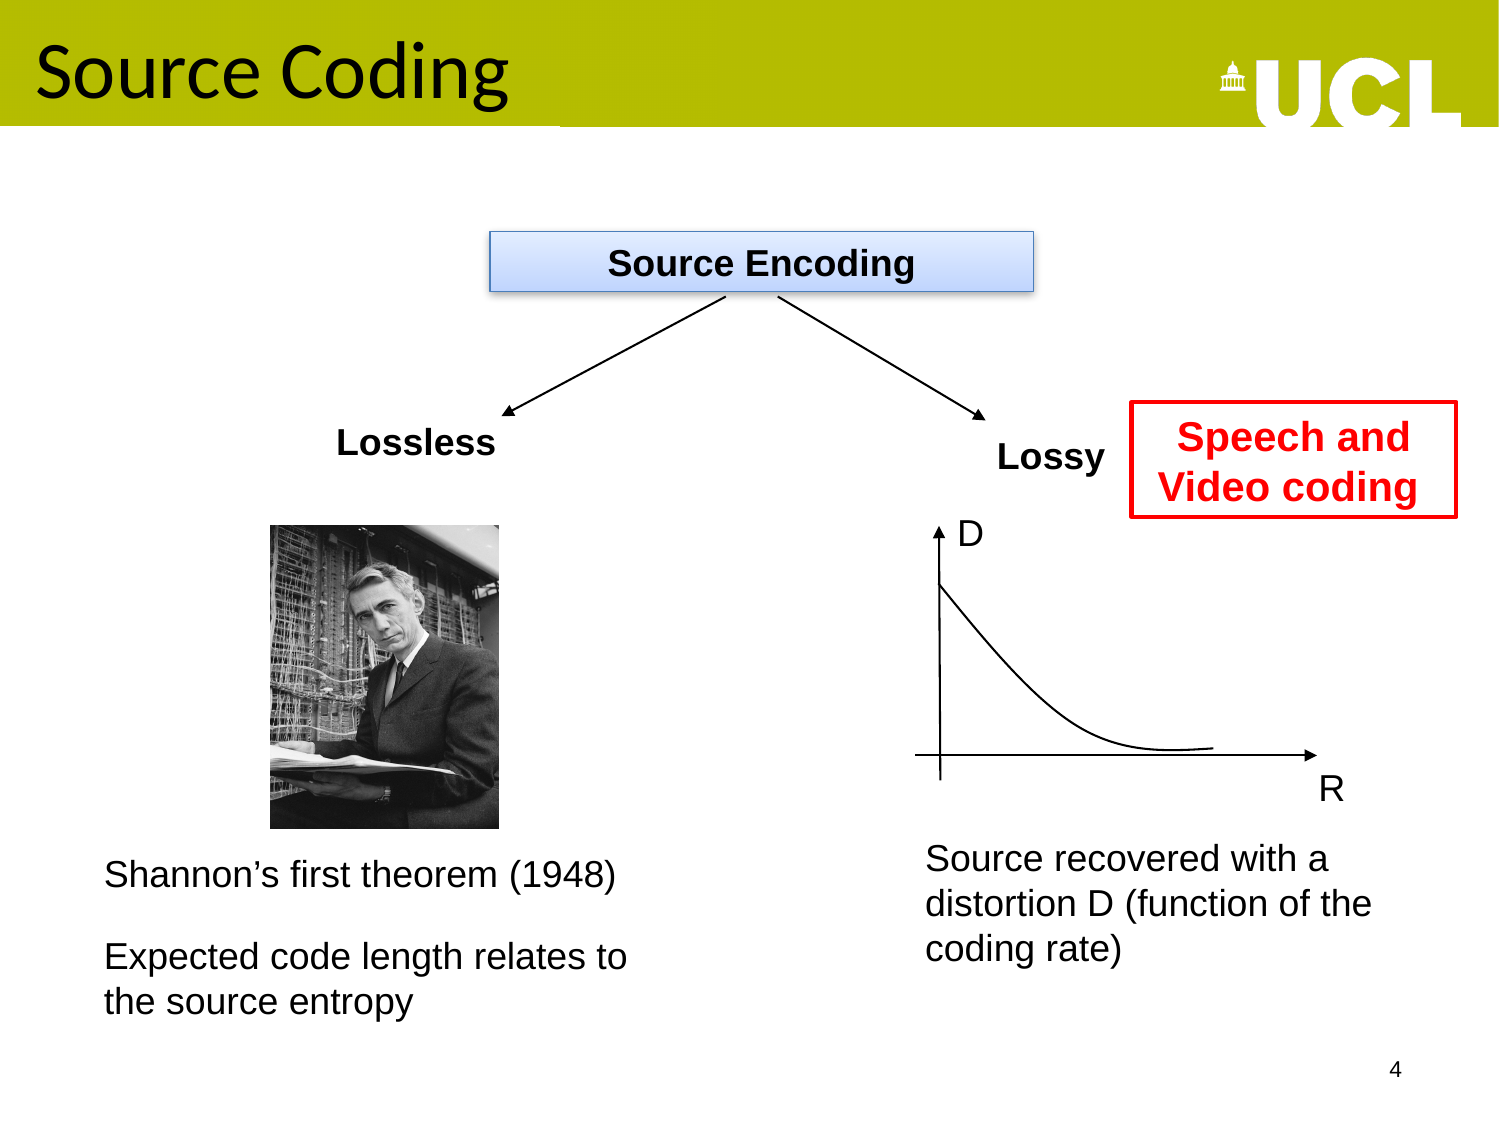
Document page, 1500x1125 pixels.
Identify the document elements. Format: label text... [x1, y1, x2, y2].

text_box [910, 501, 1448, 979]
picture [0, 0, 1499, 127]
text_box Source Encoding [489, 231, 1034, 292]
text_box Lossy [853, 424, 1131, 484]
slide_number 4 [1374, 1047, 1425, 1098]
text_box Source Coding [24, 5, 1375, 126]
text_box Lossless [218, 410, 614, 471]
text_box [777, 296, 986, 421]
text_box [501, 296, 726, 417]
text_box Speech and Video coding [1131, 402, 1457, 517]
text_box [88, 525, 685, 1032]
